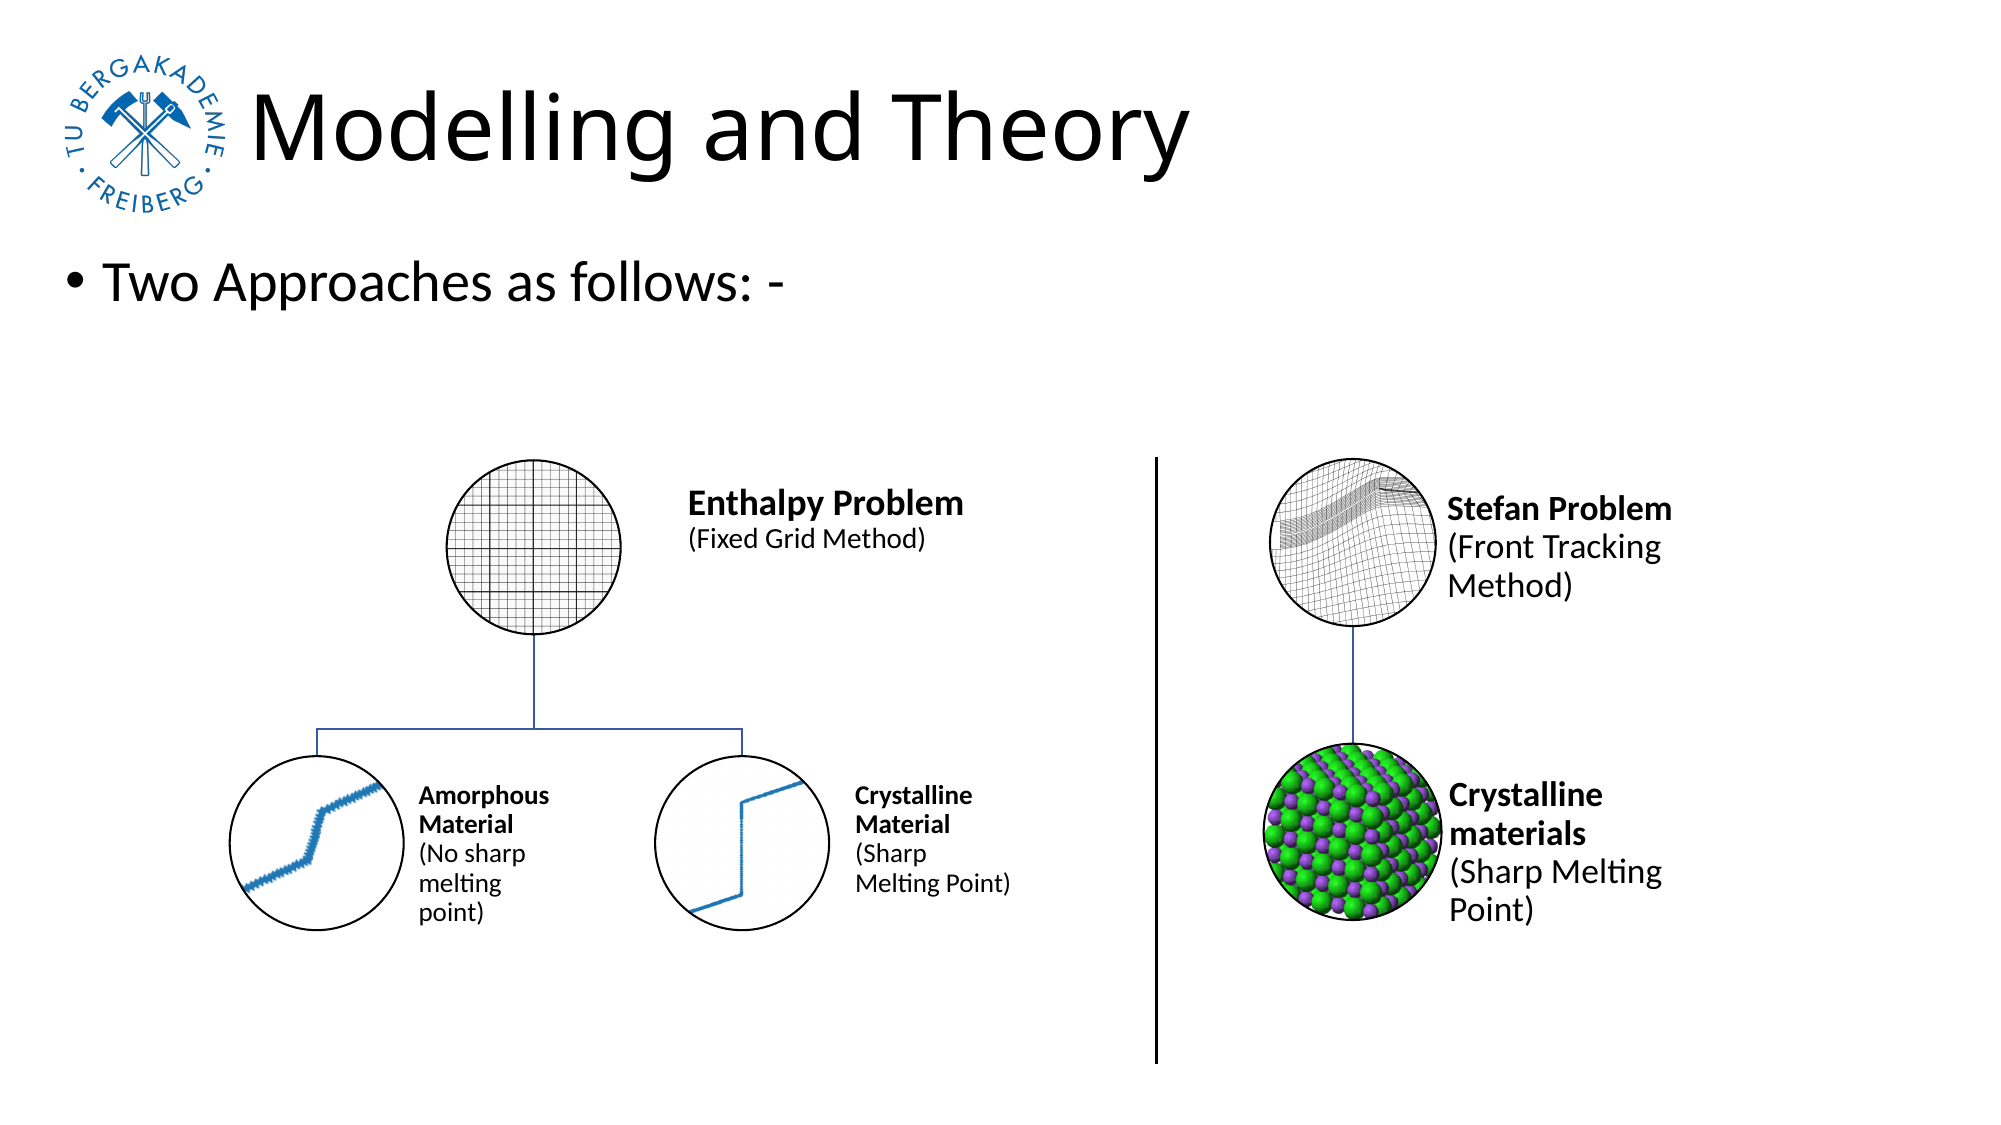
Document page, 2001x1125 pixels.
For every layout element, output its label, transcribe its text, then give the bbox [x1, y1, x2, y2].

list Two Approaches as follows: - [50, 243, 229, 958]
picture [64, 54, 226, 213]
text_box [229, 0, 1049, 1125]
list Two Approaches as follows: - [1049, 243, 1959, 958]
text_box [1156, 418, 1886, 946]
title Modelling and Theory [1049, 22, 1959, 240]
